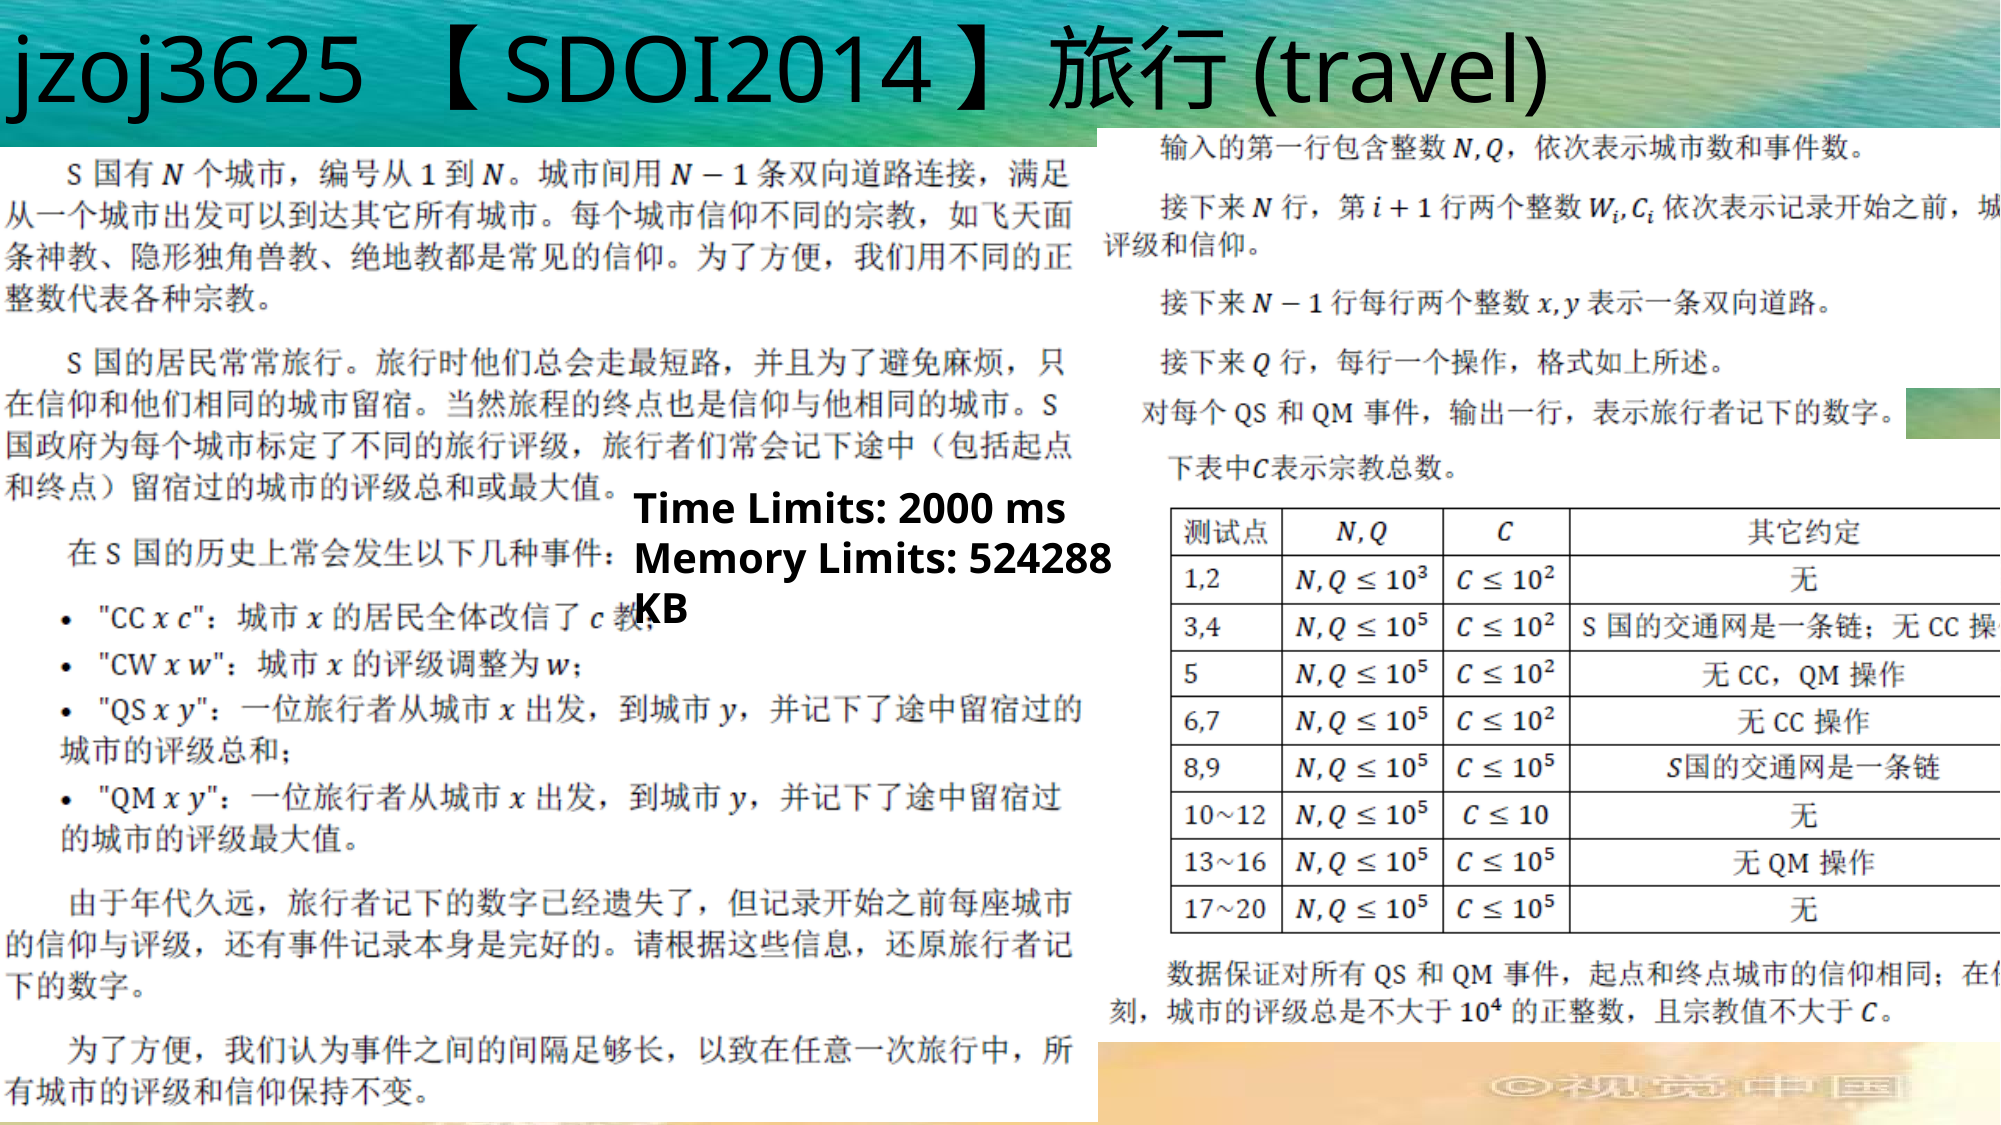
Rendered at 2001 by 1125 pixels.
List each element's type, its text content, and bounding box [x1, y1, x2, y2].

picture [0, 0, 2001, 1125]
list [0, 147, 1098, 1122]
title jzoj3625【SDOI2014】旅行(travel) [0, 0, 2000, 147]
